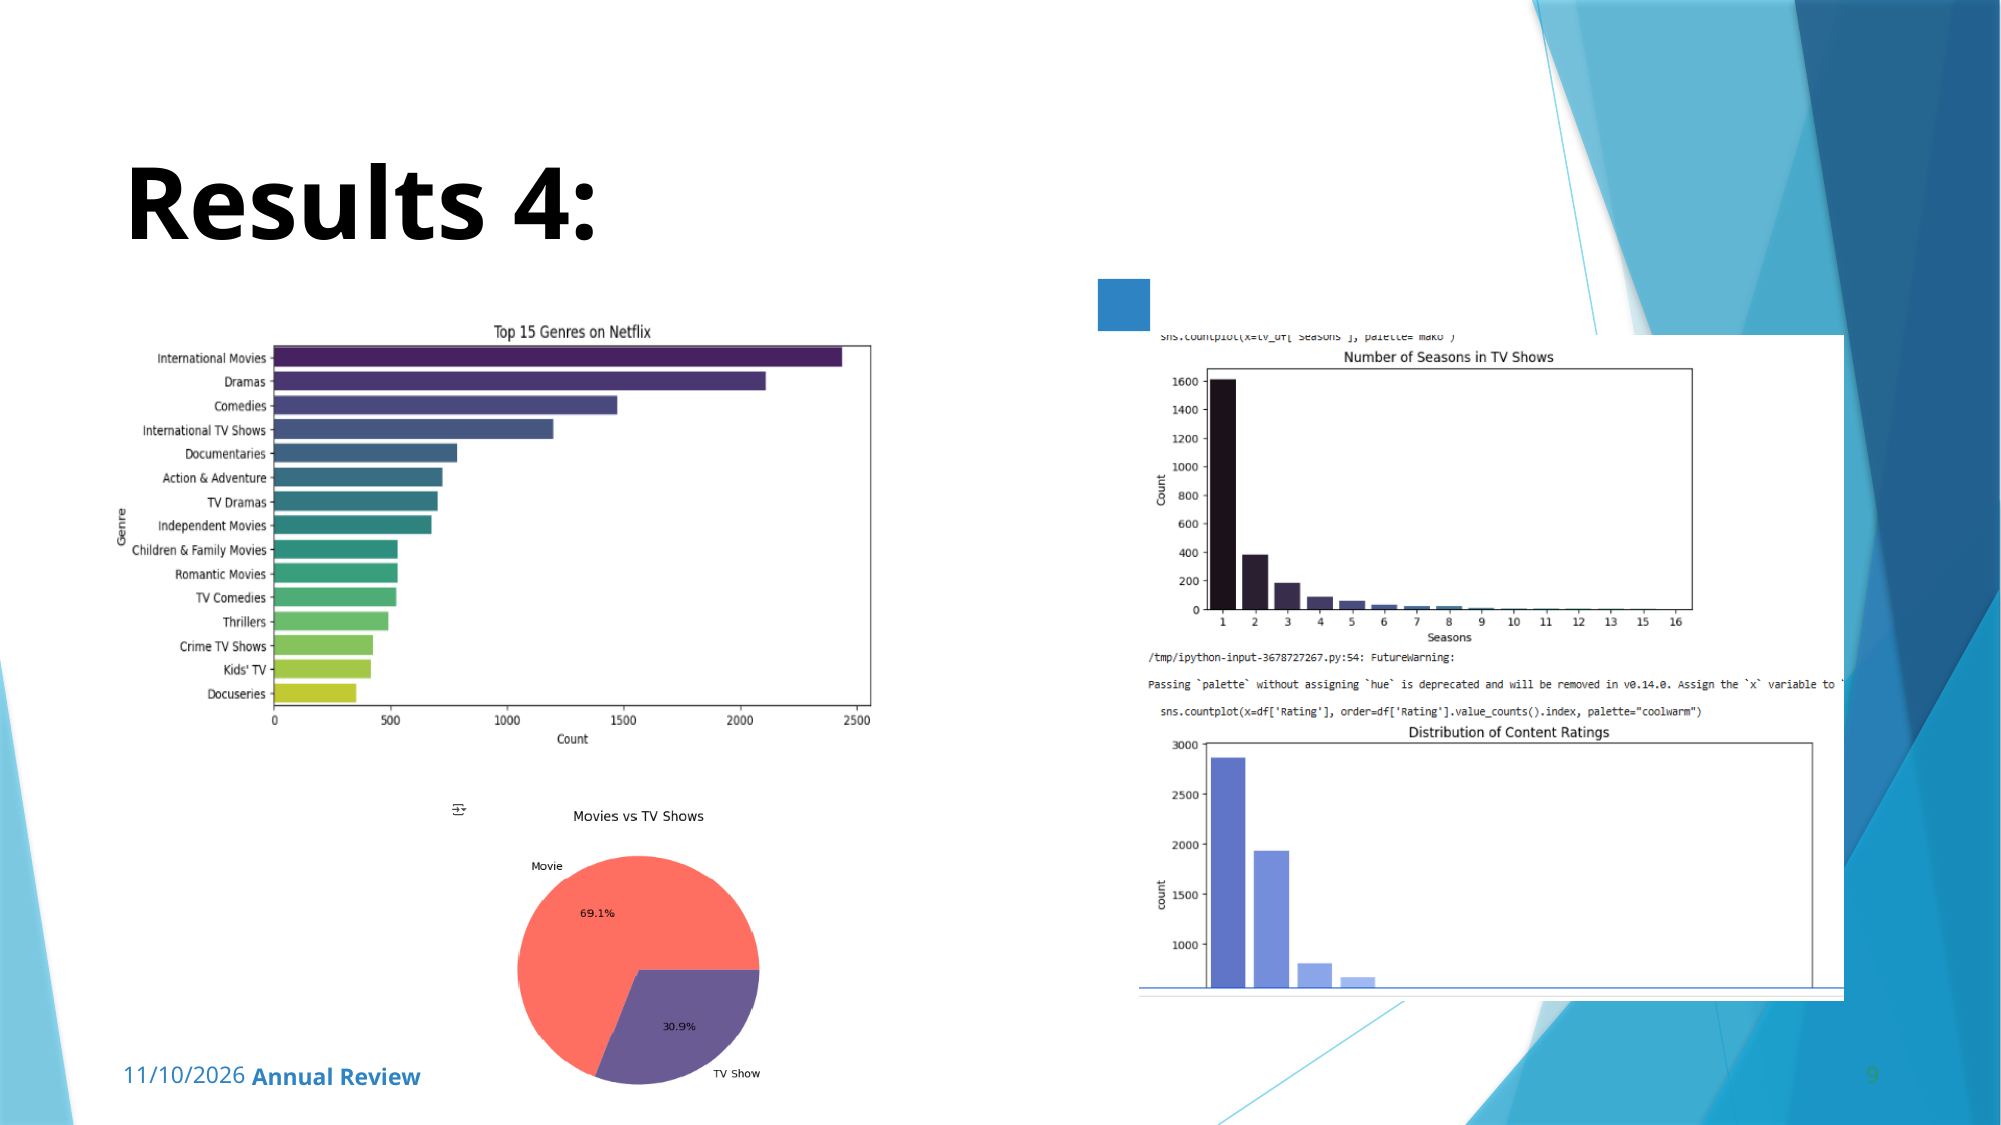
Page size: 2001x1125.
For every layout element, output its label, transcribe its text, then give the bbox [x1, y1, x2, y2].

picture [1138, 334, 1844, 1002]
picture [450, 799, 847, 1115]
picture [107, 318, 948, 751]
title Results 4: [108, 132, 810, 269]
